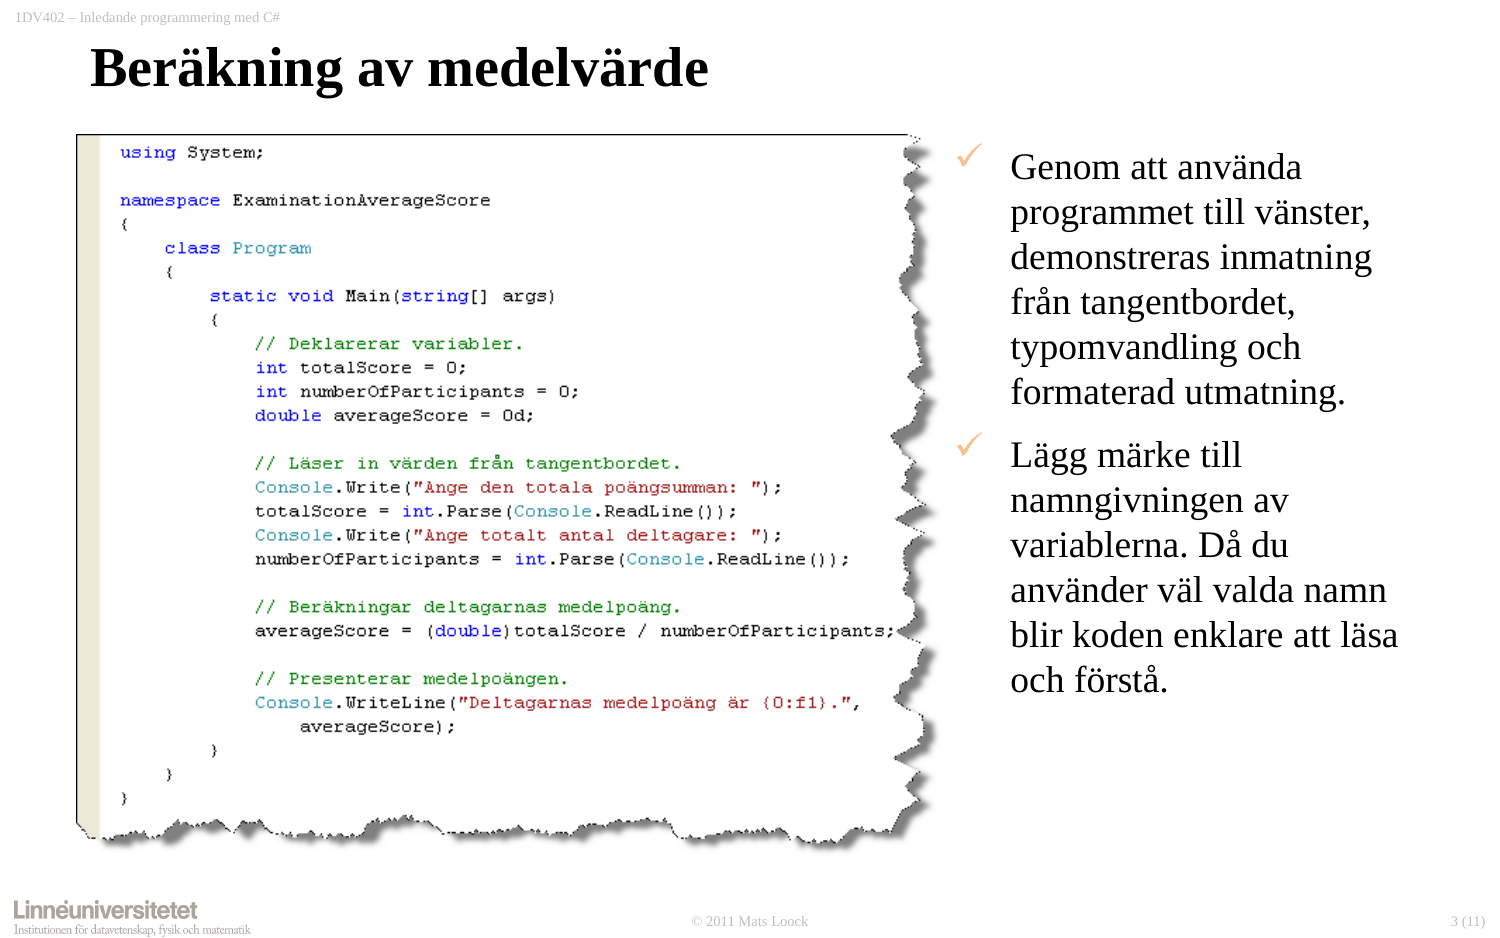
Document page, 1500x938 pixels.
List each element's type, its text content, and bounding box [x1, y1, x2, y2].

picture [76, 133, 944, 856]
title Beräkning av medelvärde [74, 15, 1426, 115]
list Genom att använda programmet till vänster, demonstreras inmatning från tangentbordet, typomvandling och formaterad utmatning. Lägg märke till namngivningen av variablerna. Då du använder väl valda namn blir koden enklare att läsa och förstå. [938, 133, 1426, 893]
